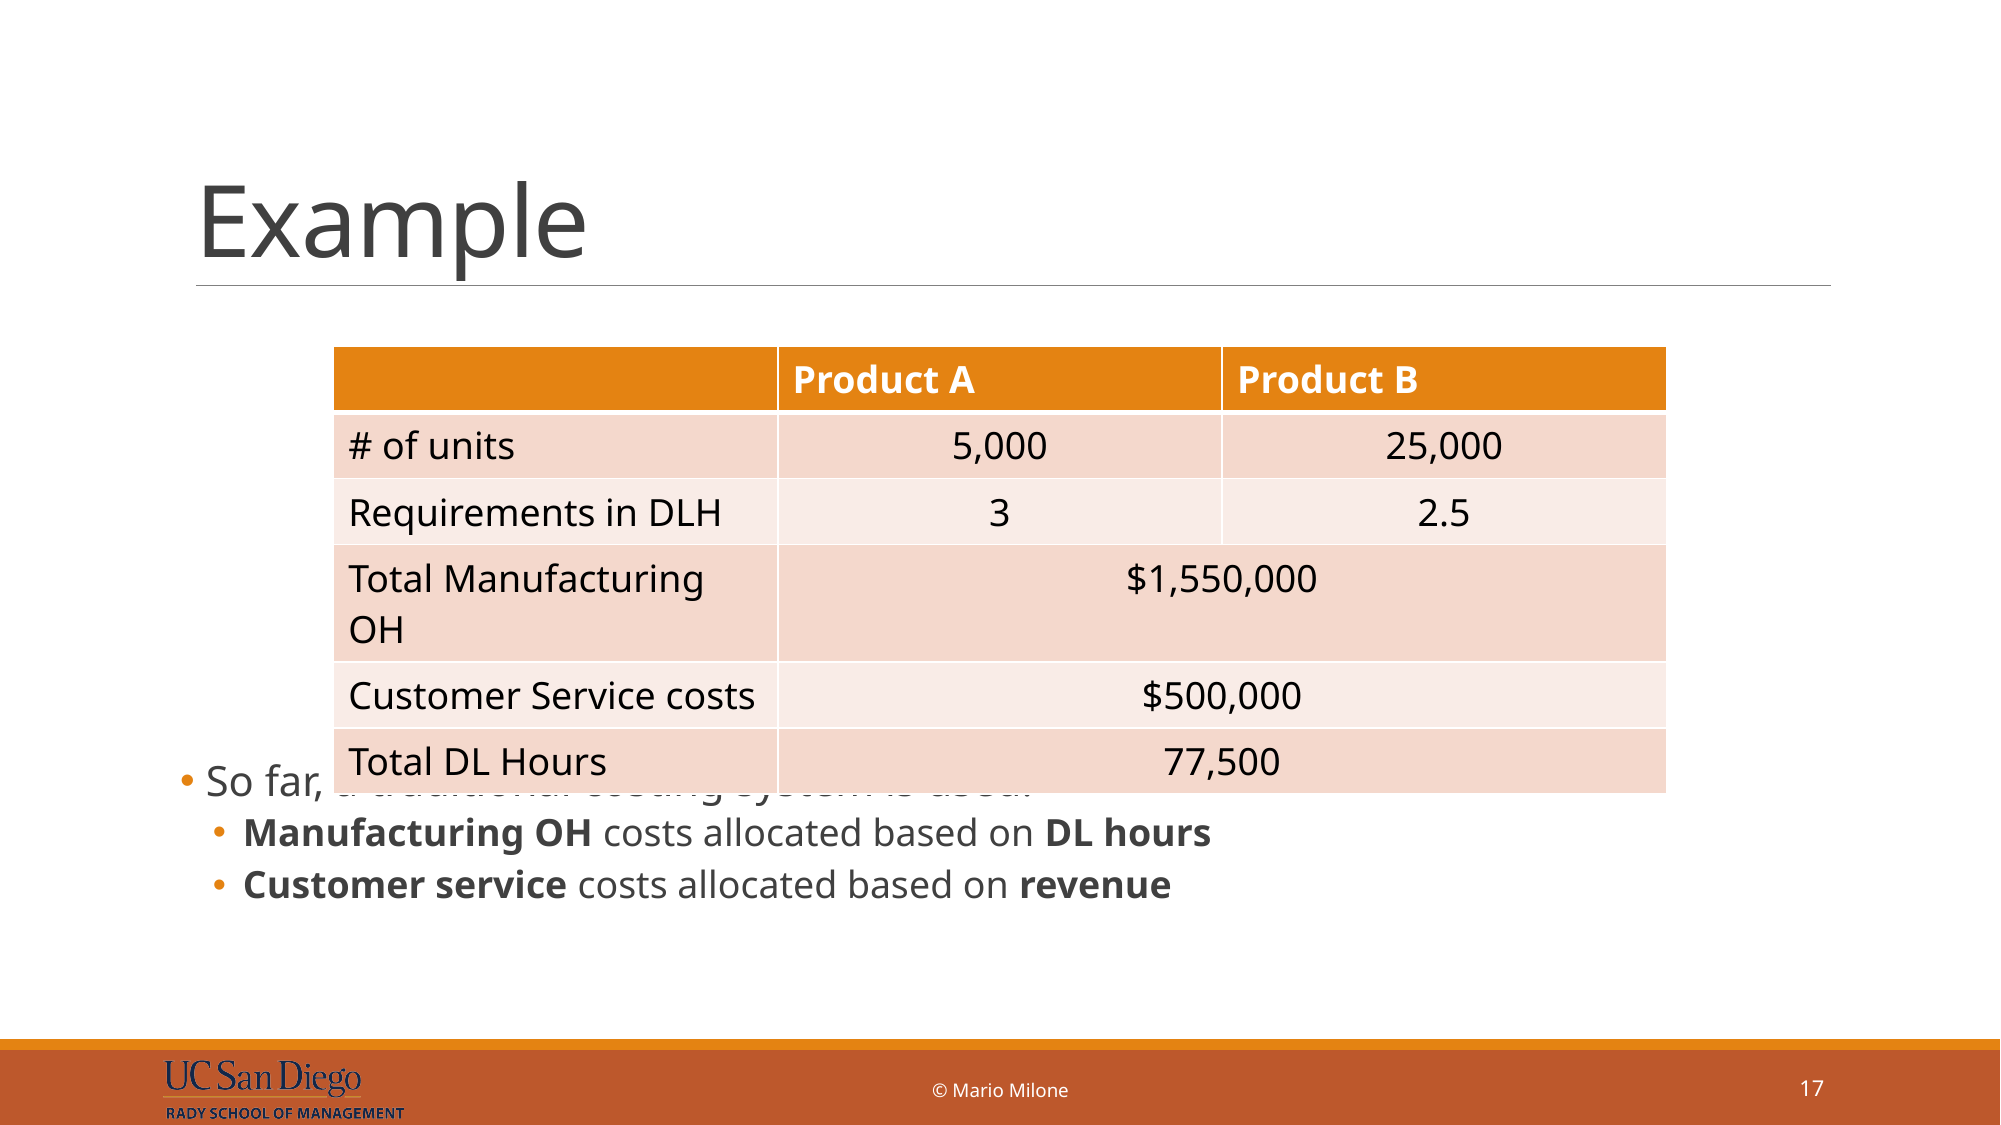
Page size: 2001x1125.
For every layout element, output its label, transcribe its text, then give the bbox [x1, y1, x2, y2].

slide_number 17 [1624, 1059, 1840, 1120]
table_cell Total Manufacturing OH [334, 545, 777, 661]
table_cell 3 [779, 479, 1221, 544]
table_cell $500,000 [779, 663, 1666, 727]
table_cell 5,000 [779, 415, 1221, 478]
table_cell 77,500 [779, 729, 1666, 793]
table_cell 2.5 [1223, 479, 1666, 544]
footer © Mario Milone [604, 1059, 1396, 1120]
title Example [180, 47, 1830, 285]
table_cell # of units [334, 415, 777, 478]
table_cell Customer Service costs [334, 663, 777, 727]
table_header Product A [779, 347, 1221, 410]
list So far, a traditional costing system is used: Manufacturing OH costs allocated based on DL hours Customer service costs allocated based on revenue [180, 302, 1830, 963]
table_cell Total DL Hours [334, 729, 777, 793]
table_header [334, 347, 777, 410]
table_header Product B [1223, 347, 1666, 410]
table_cell Requirements in DLH [334, 479, 777, 544]
table_cell 25,000 [1223, 415, 1666, 478]
picture [160, 1056, 407, 1123]
table_cell $1,550,000 [779, 545, 1666, 661]
